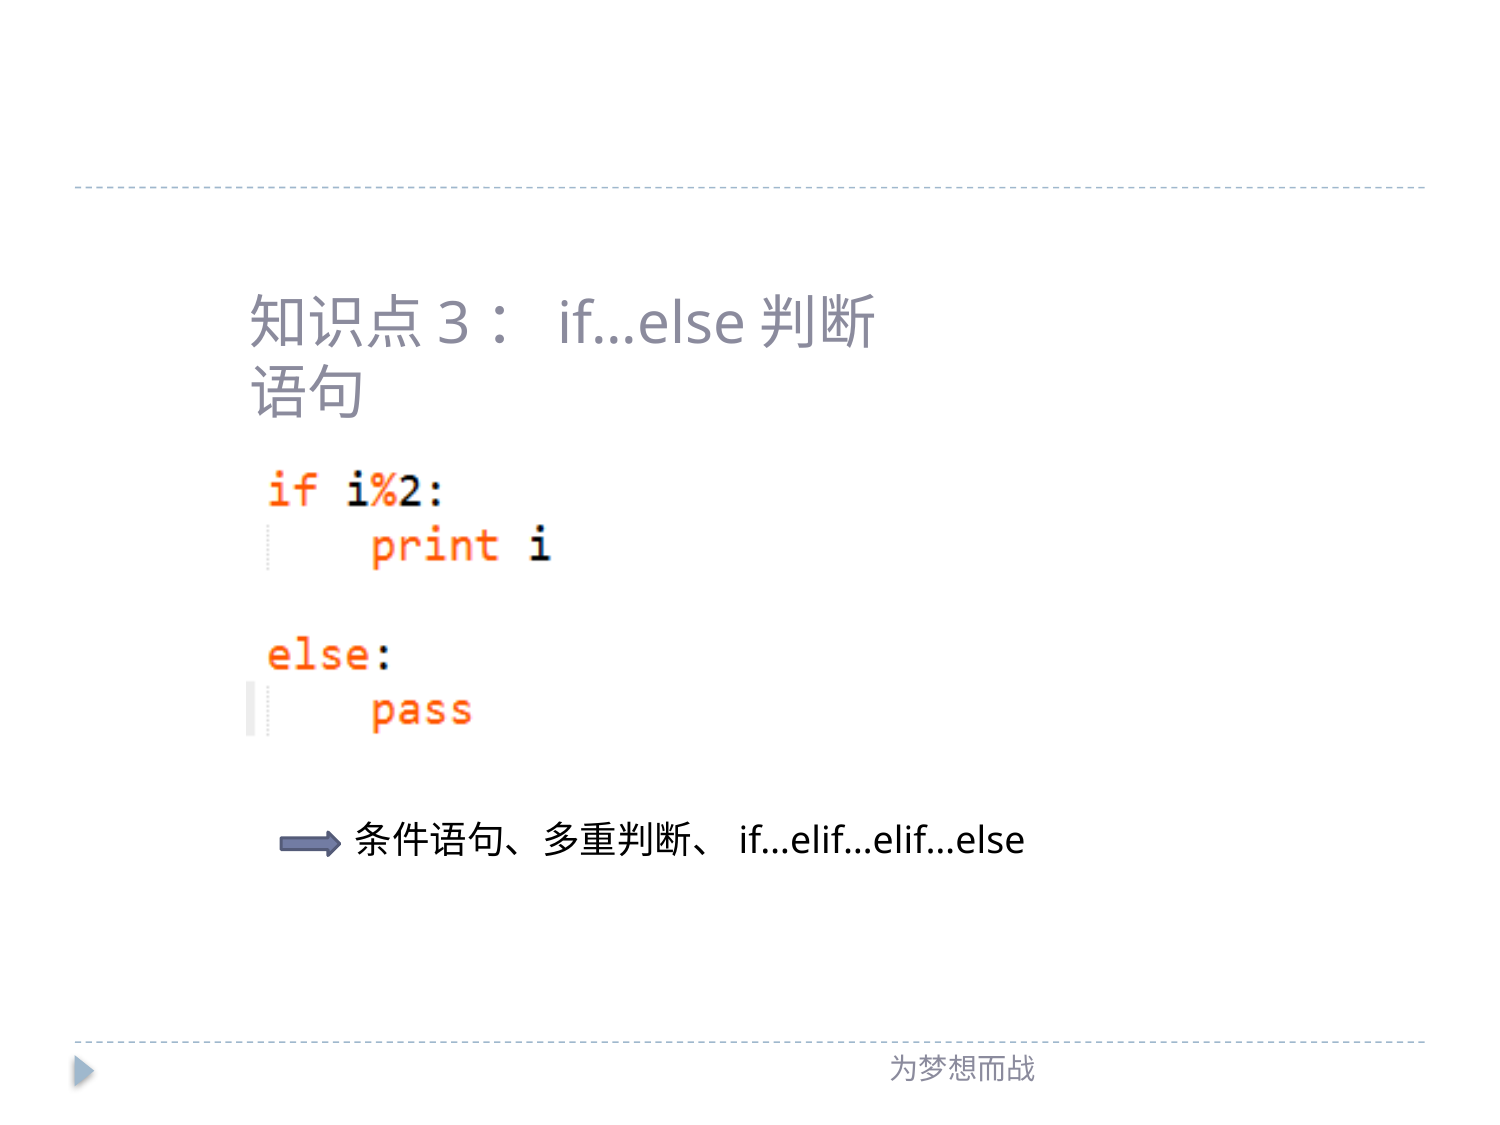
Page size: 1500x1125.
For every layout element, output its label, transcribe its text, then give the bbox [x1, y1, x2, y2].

text_box 知识点3：if...else判断语句 [234, 277, 938, 433]
footer 为梦想而战 [475, 1042, 1051, 1103]
text_box [279, 830, 341, 857]
picture [245, 445, 575, 746]
text_box 条件语句、多重判断、if…elif…elif…else [339, 808, 1207, 869]
